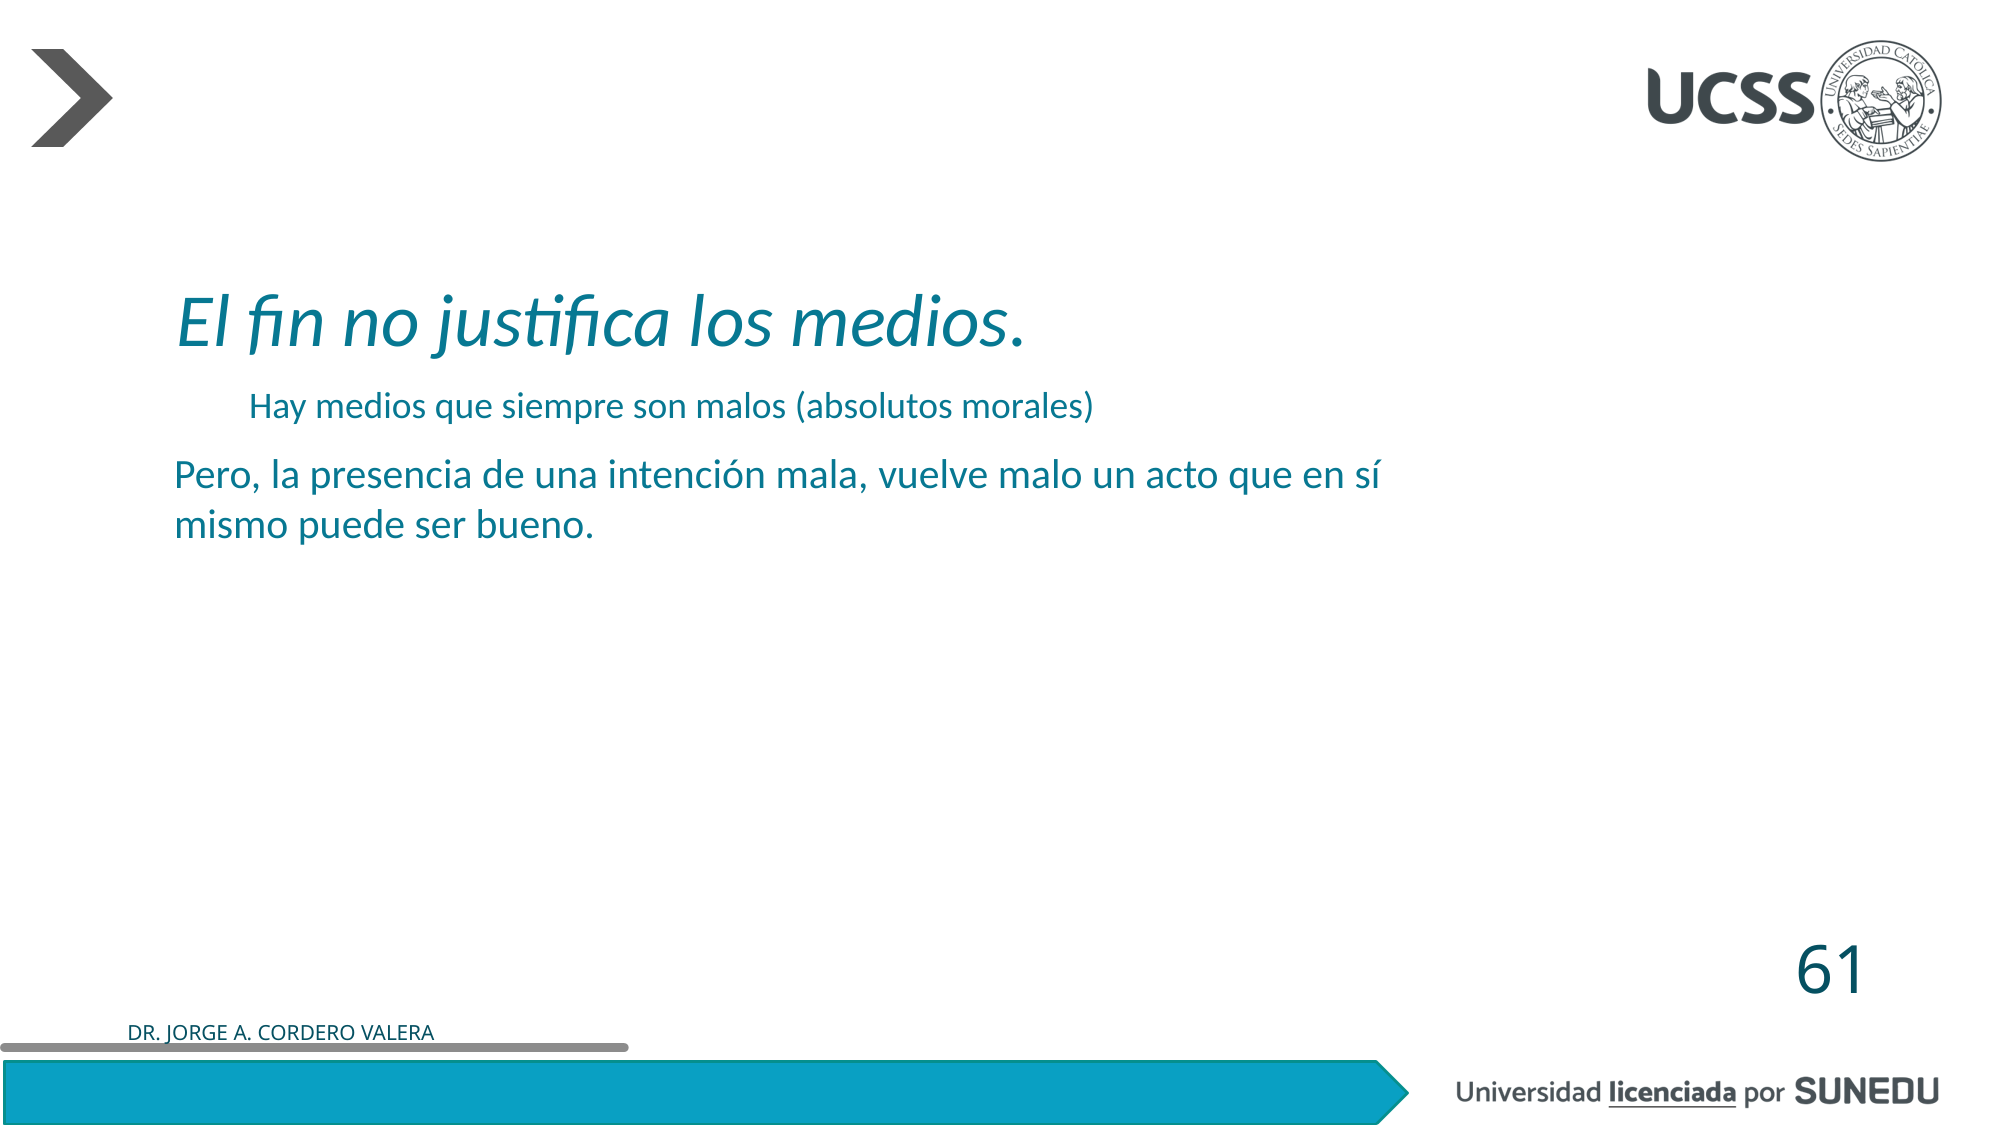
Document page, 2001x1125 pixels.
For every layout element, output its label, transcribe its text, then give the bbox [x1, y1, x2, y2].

picture [0, 0, 2001, 1125]
list El fin no justifica los medios. Hay medios que siempre son malos (absolutos morales) Pero, la presencia de una intención mala, vuelve malo un acto que en sí mismo puede ser bueno. [112, 112, 1513, 706]
slide_number 61 [1700, 915, 1888, 1025]
footer DR. JORGE A. CORDERO VALERA [112, 1012, 1350, 1073]
